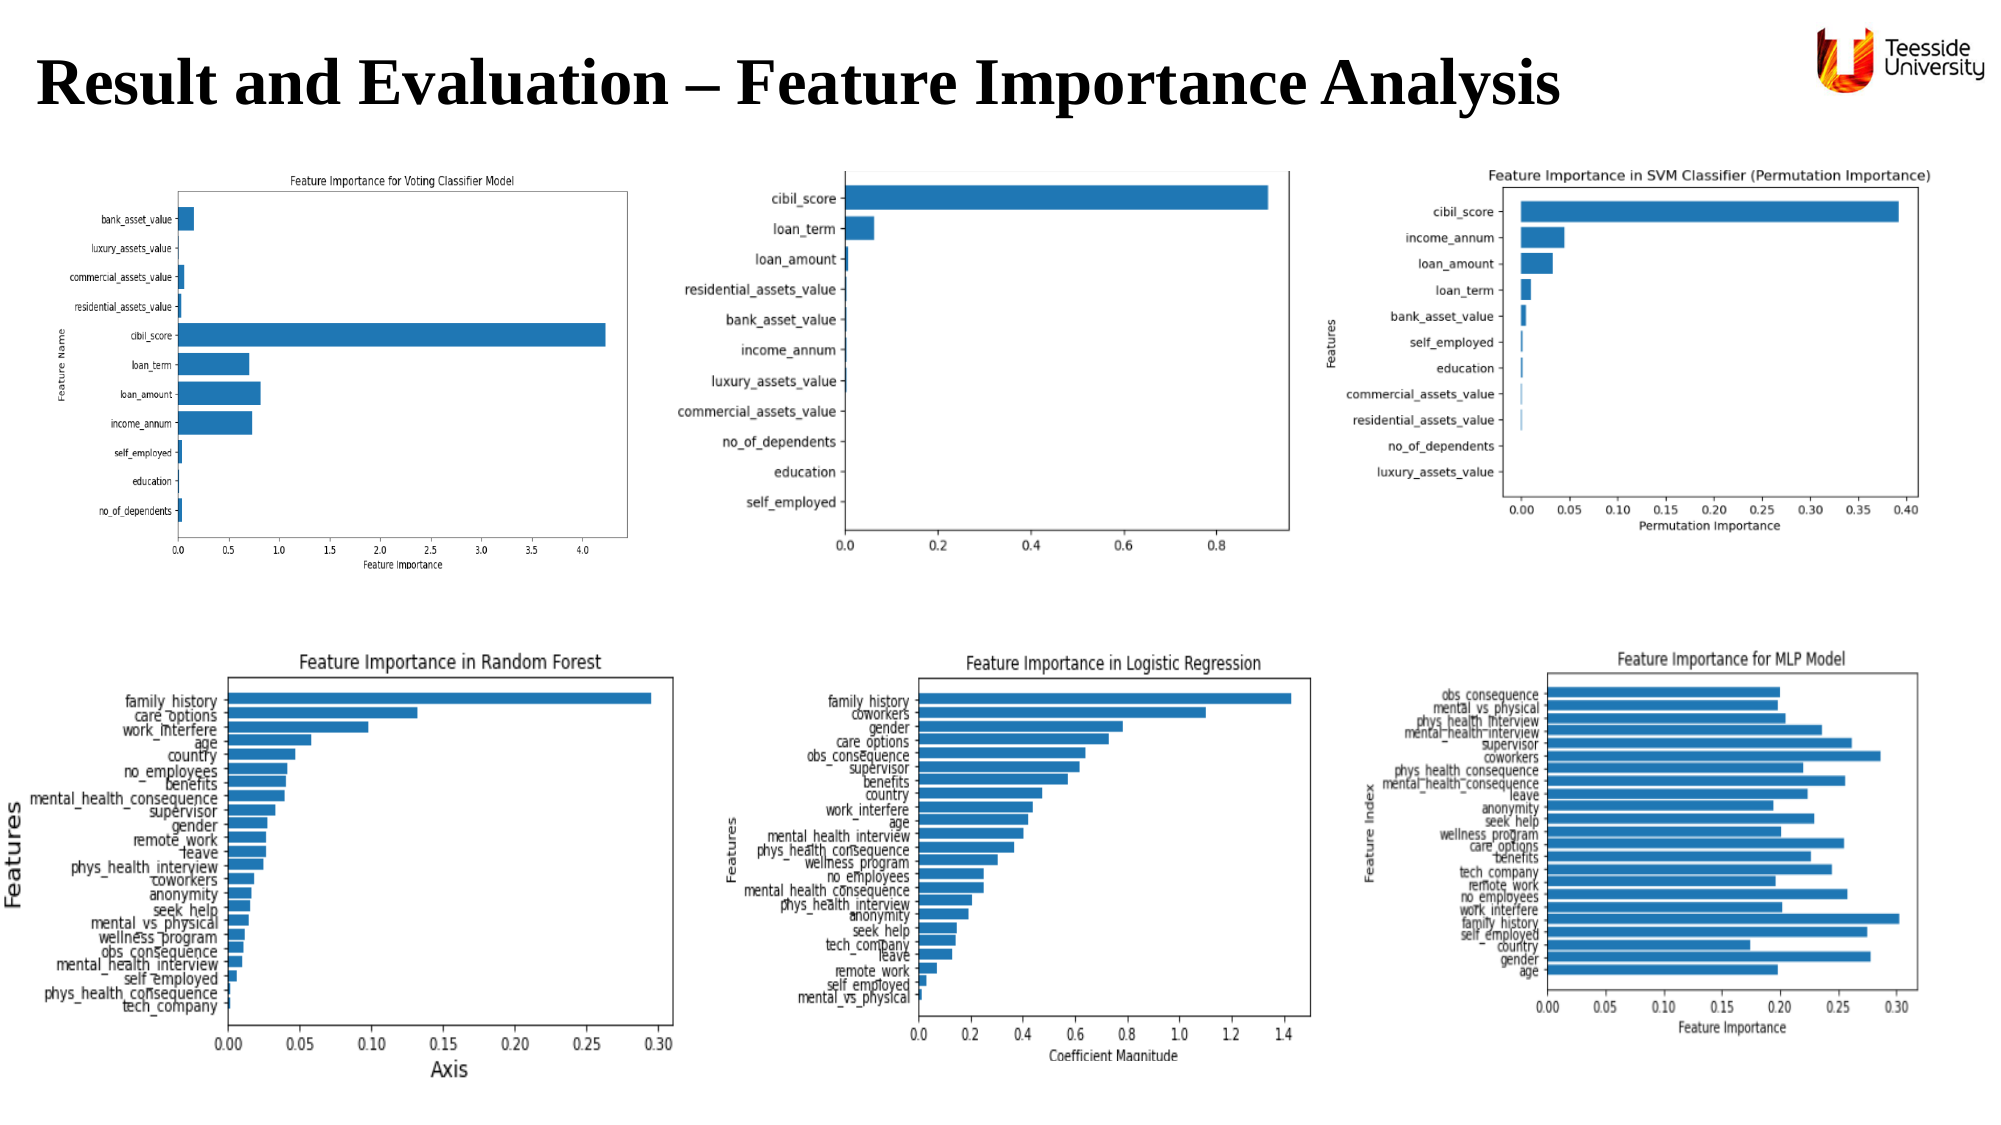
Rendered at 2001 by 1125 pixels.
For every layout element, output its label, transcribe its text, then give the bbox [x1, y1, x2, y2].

picture [677, 171, 1319, 557]
text_box Result and Evaluation – Feature Importance Analysis [21, 0, 1841, 166]
picture [1321, 165, 1964, 540]
picture [0, 649, 679, 1093]
picture [1815, 21, 1986, 99]
picture [54, 171, 632, 570]
picture [722, 649, 1989, 1062]
